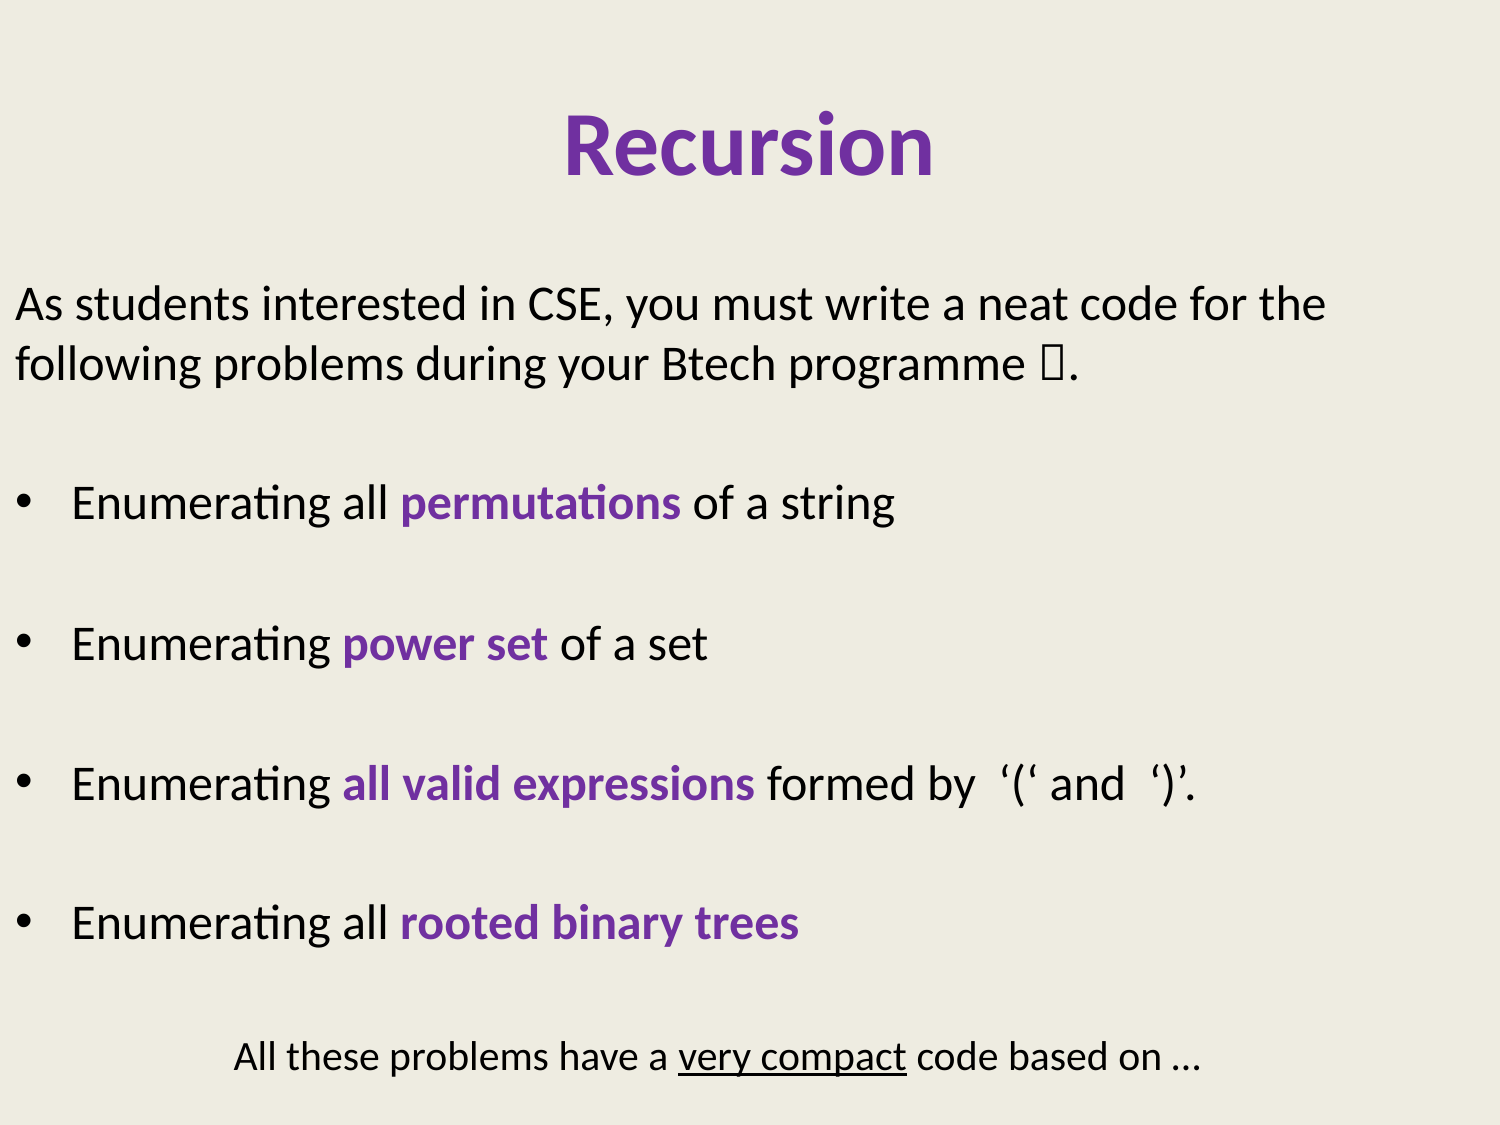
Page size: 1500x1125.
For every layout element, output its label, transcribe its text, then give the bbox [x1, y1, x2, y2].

title Recursion [75, 45, 1425, 233]
